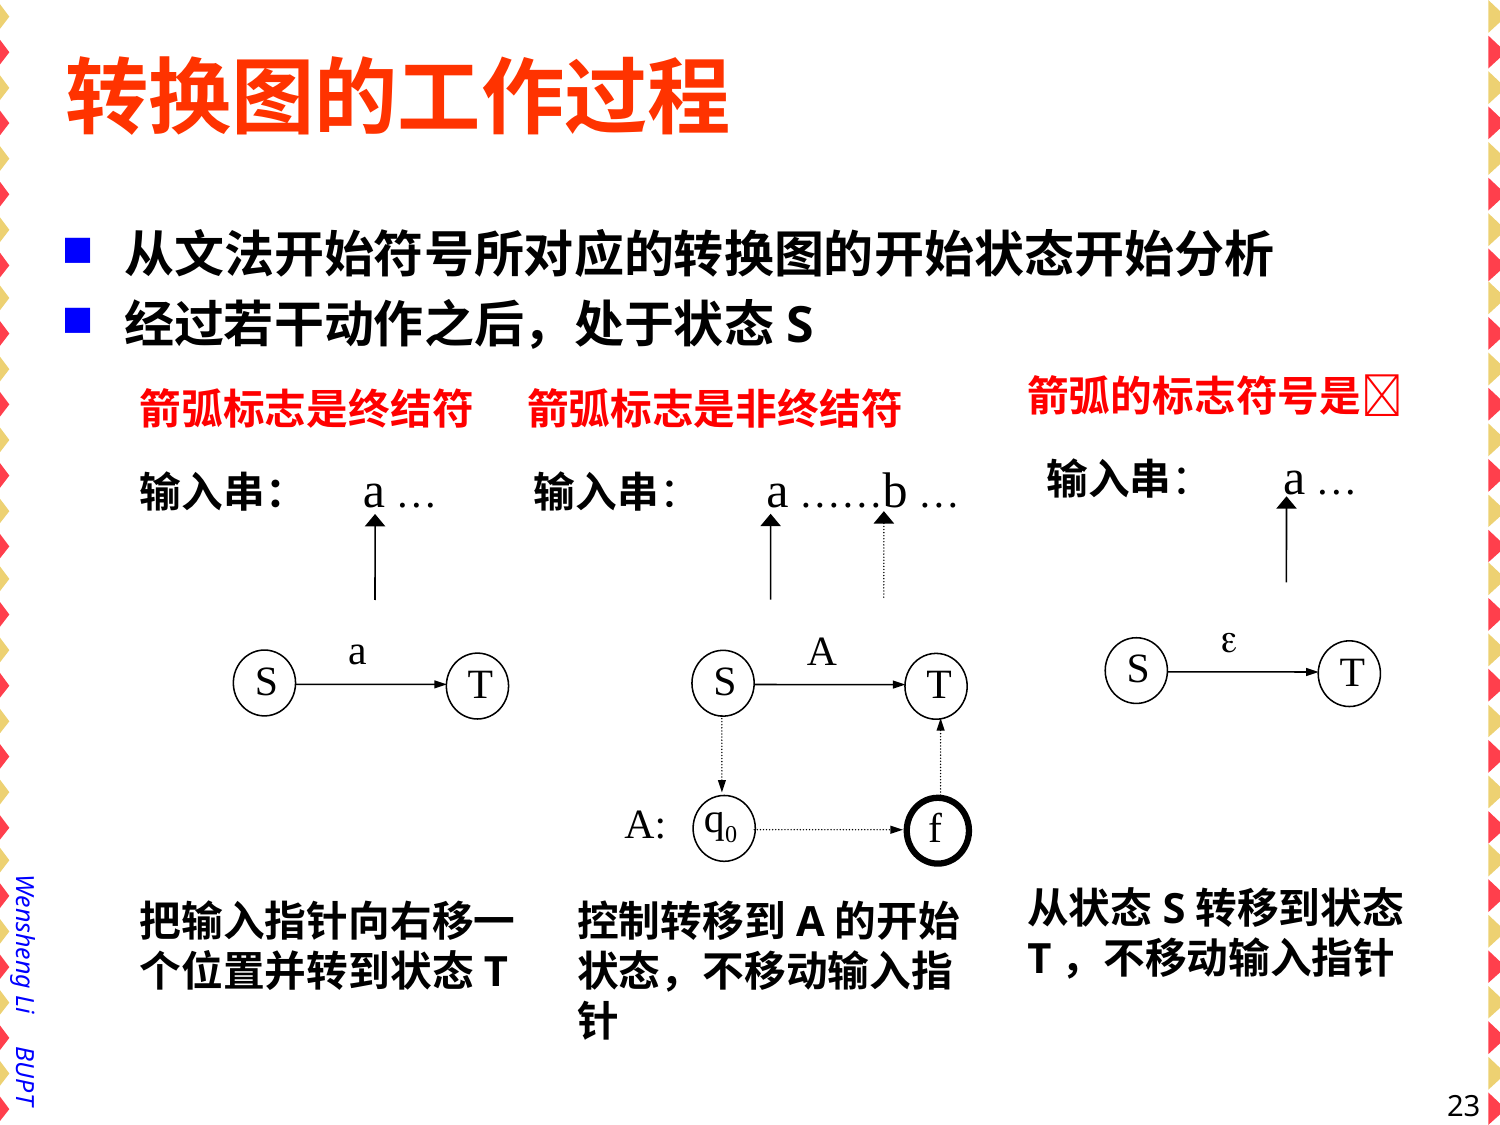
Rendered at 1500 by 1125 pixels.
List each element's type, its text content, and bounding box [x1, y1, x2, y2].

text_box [124, 374, 498, 1003]
title 转换图的工作过程 [50, 24, 1463, 163]
list 从文法开始符号所对应的转换图的开始状态开始分析 经过若干动作之后，处于状态S [52, 214, 1424, 429]
slide_number 23 [1348, 1079, 1496, 1124]
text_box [1012, 362, 1451, 991]
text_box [499, 374, 1026, 1003]
